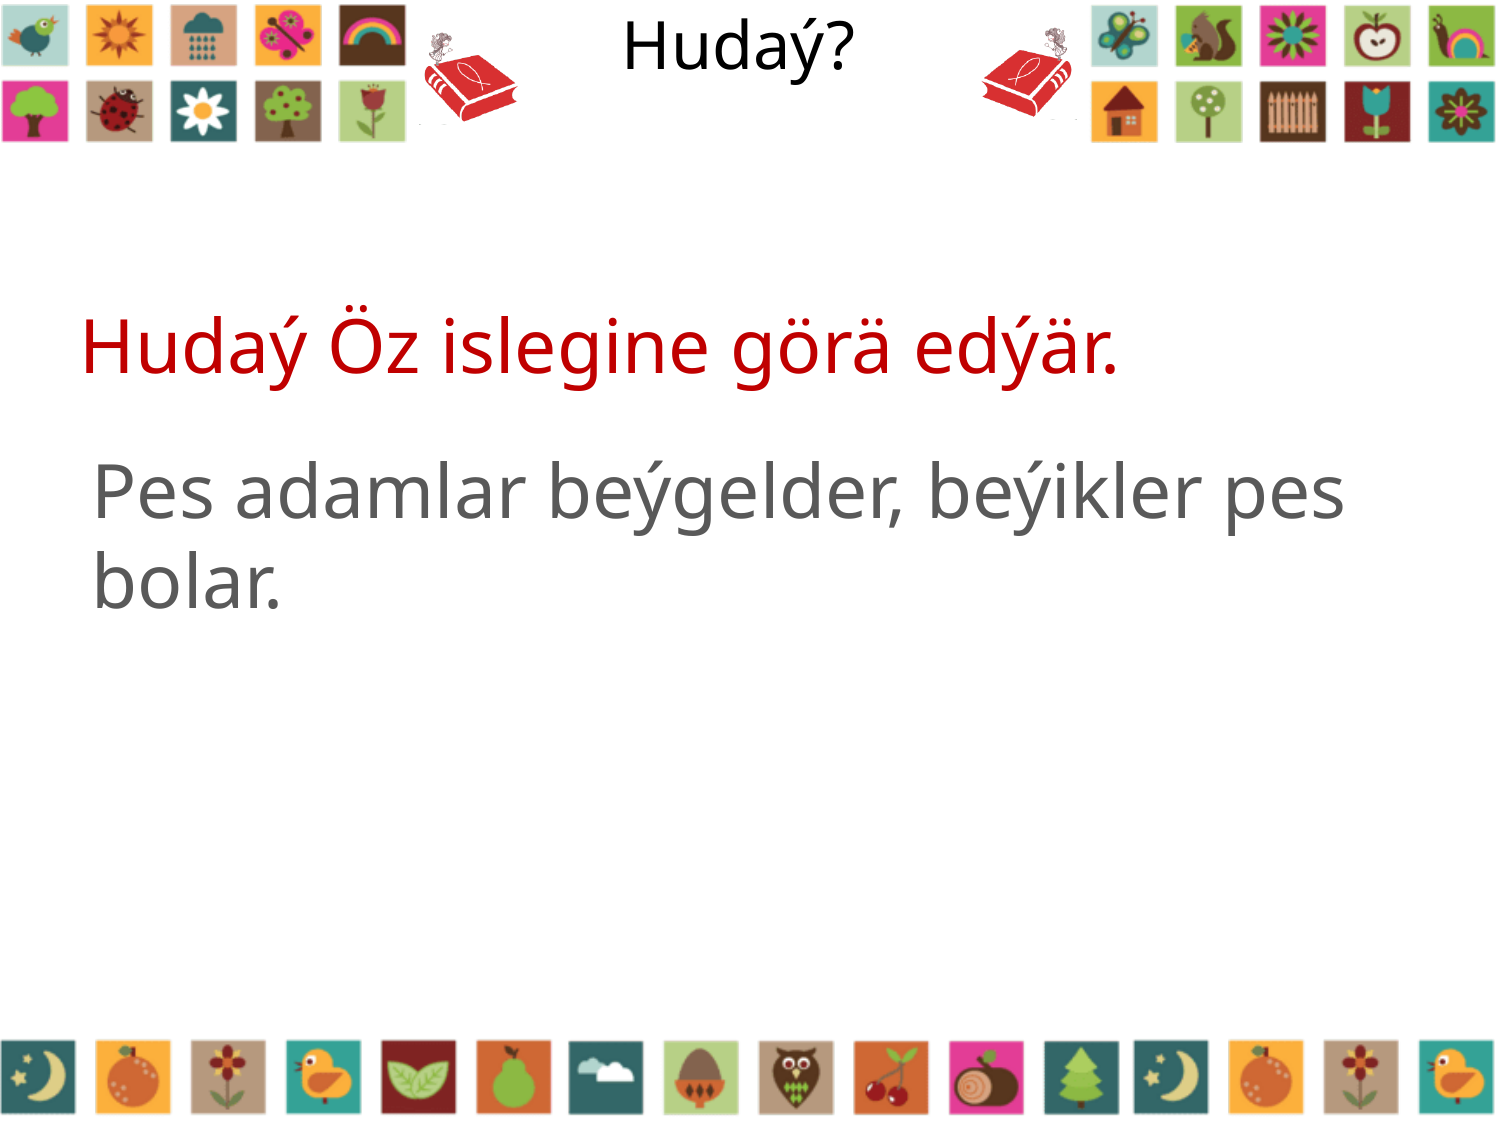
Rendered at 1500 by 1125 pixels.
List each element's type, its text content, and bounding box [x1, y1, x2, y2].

picture [950, 3, 1500, 150]
picture [0, 3, 550, 150]
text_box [0, 1028, 1500, 1118]
text_box Hudaý Öz islegine görä edýär. [64, 290, 1412, 396]
text_box Pes adamlar beýgelder, beýikler pes bolar. [76, 436, 1424, 632]
text_box Hudaý? [414, 0, 1080, 91]
